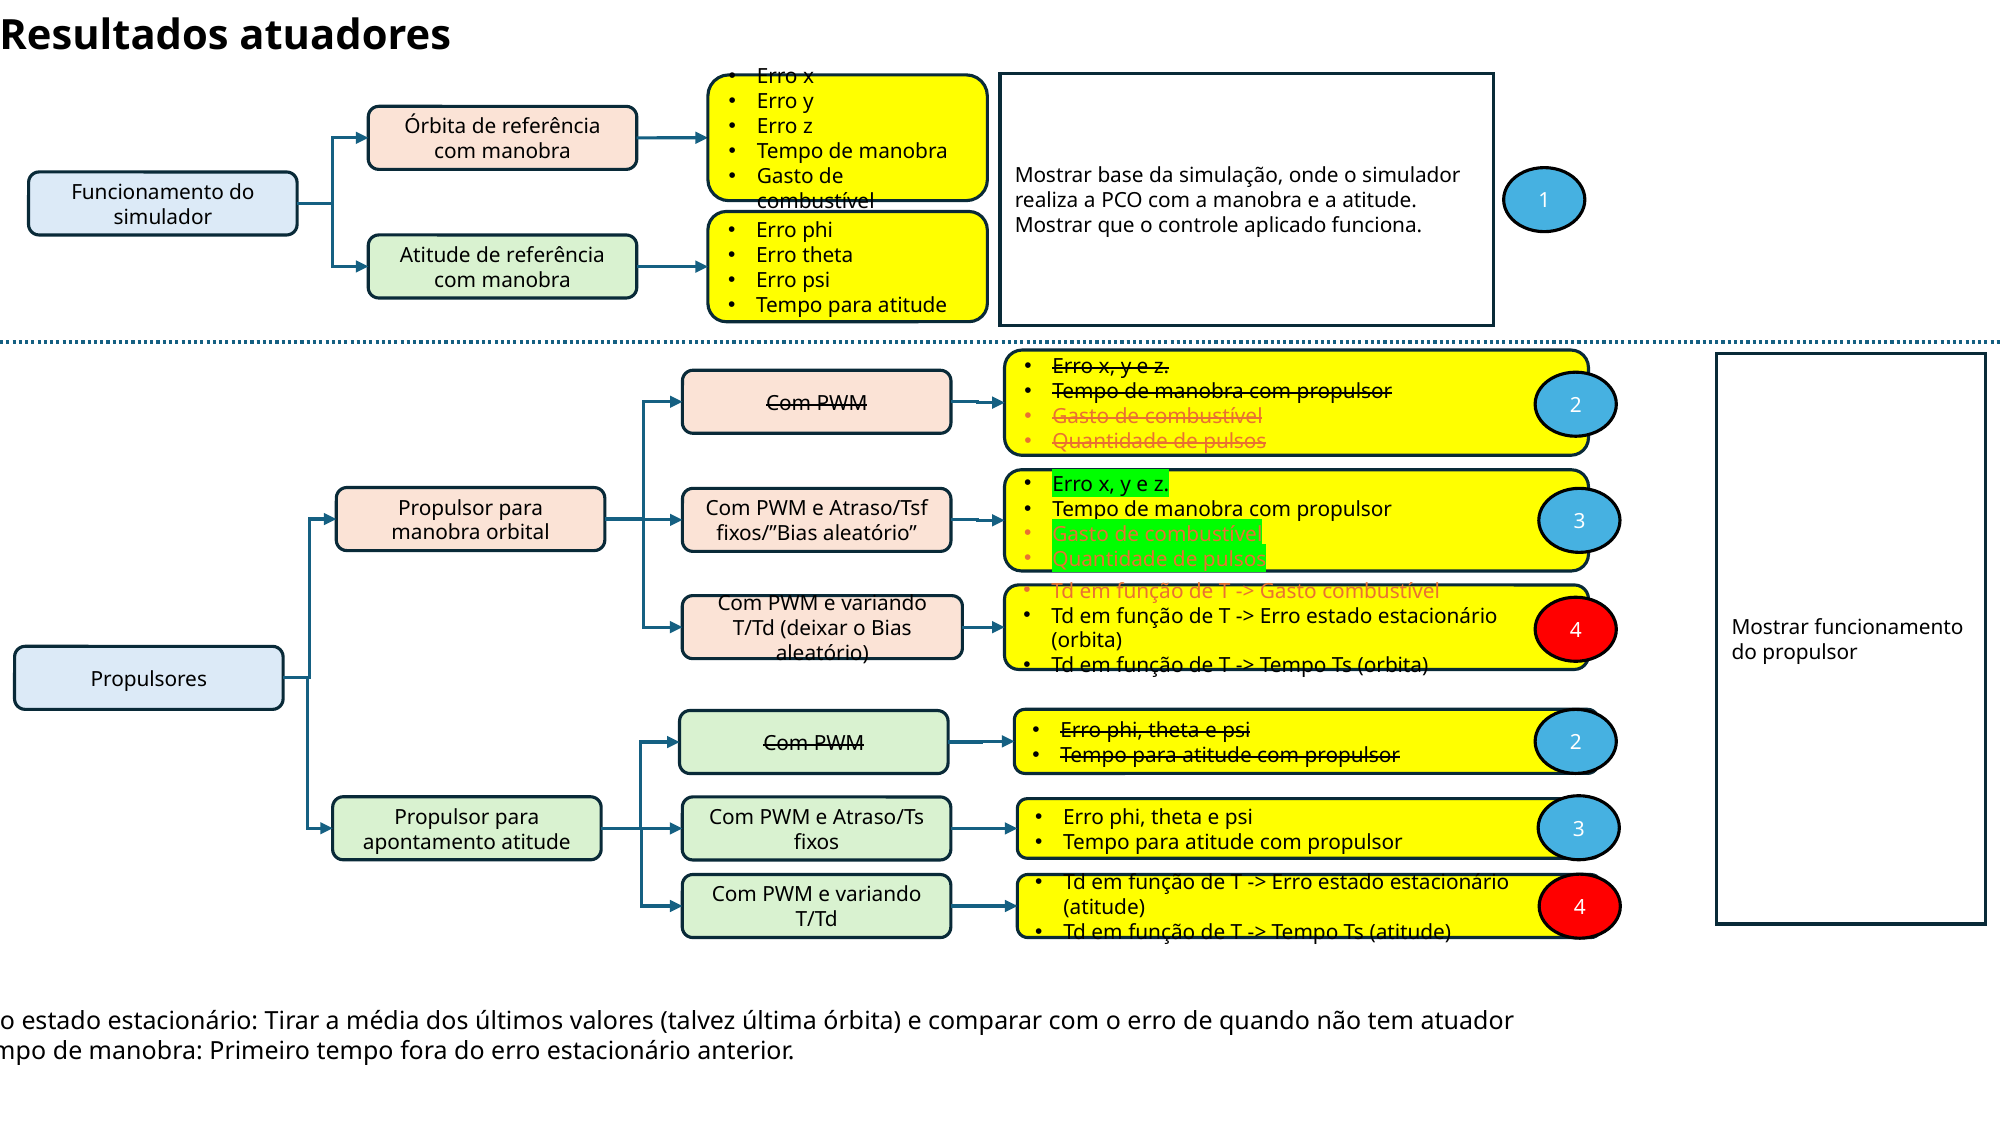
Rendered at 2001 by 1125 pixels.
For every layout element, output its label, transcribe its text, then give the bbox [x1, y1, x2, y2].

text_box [600, 827, 683, 907]
text_box Erro x, y e z. Tempo de manobra com propulsor Gasto de combustível Quantidade de pulsos [1002, 468, 1591, 573]
text_box 3 [1537, 486, 1622, 554]
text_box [282, 518, 337, 679]
text_box Td em função de T -> Gasto combustível Td em função de T -> Erro estado estacionário (orbita) Td em função de T -> Tempo Ts (orbita) [1002, 583, 1590, 672]
text_box Com PWM [677, 708, 950, 776]
text_box Com PWM e Atraso/Tsf fixos/”Bias aleatório” [683, 486, 953, 553]
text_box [296, 202, 369, 267]
text_box 3 [1536, 794, 1621, 862]
text_box Erro x Erro y Erro z Tempo de manobra Gasto de combustível [706, 73, 989, 203]
text_box Erro estado estacionário: Tirar a média dos últimos valores (talvez última órbita) e comparar com o erro de quando não tem atuador Tempo de manobra: Primeiro tempo fora do erro estacionário anterior. [0, 996, 1532, 1072]
text_box Propulsor para manobra orbital [334, 485, 604, 553]
text_box Propulsores [12, 644, 282, 711]
text_box Resultados atuadores [0, 0, 467, 65]
text_box Com PWM e variando T/Td (deixar o Bias aleatório) [680, 594, 964, 661]
text_box Erro phi Erro theta Erro psi Tempo para atitude [706, 209, 989, 324]
text_box Órbita de referência com manobra [366, 104, 639, 171]
text_box Erro x, y e z. Tempo de manobra com propulsor Gasto de combustível Quantidade de pulsos [1002, 348, 1591, 457]
text_box Propulsor para apontamento atitude [331, 795, 600, 862]
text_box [604, 518, 683, 628]
text_box 2 [1533, 370, 1618, 438]
text_box Td em função de T -> Erro estado estacionário (atitude) Td em função de T -> Tempo Ts (atitude) [1015, 872, 1573, 940]
text_box Erro phi, theta e psi Tempo para atitude com propulsor [1012, 707, 1571, 776]
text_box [604, 401, 683, 518]
text_box Mostrar base da simulação, onde o simulador realiza a PCO com a manobra e a atitude. Mostrar que o controle aplicado funciona. [998, 72, 1495, 327]
text_box 2 [1533, 707, 1618, 776]
text_box 4 [1537, 872, 1622, 940]
text_box Com PWM [680, 368, 953, 435]
text_box Com PWM e Atraso/Ts fixos [681, 795, 953, 862]
text_box Mostrar funcionamento do propulsor [1715, 352, 1987, 926]
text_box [282, 677, 334, 829]
text_box 1 [1502, 166, 1587, 234]
text_box Funcionamento do simulador [26, 170, 296, 237]
text_box Com PWM e variando T/Td [680, 872, 953, 940]
text_box Atitude de referência com manobra [366, 233, 639, 300]
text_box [296, 137, 369, 202]
text_box Erro phi, theta e psi Tempo para atitude com propulsor [1015, 797, 1563, 860]
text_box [600, 741, 681, 827]
text_box 4 [1533, 595, 1618, 663]
